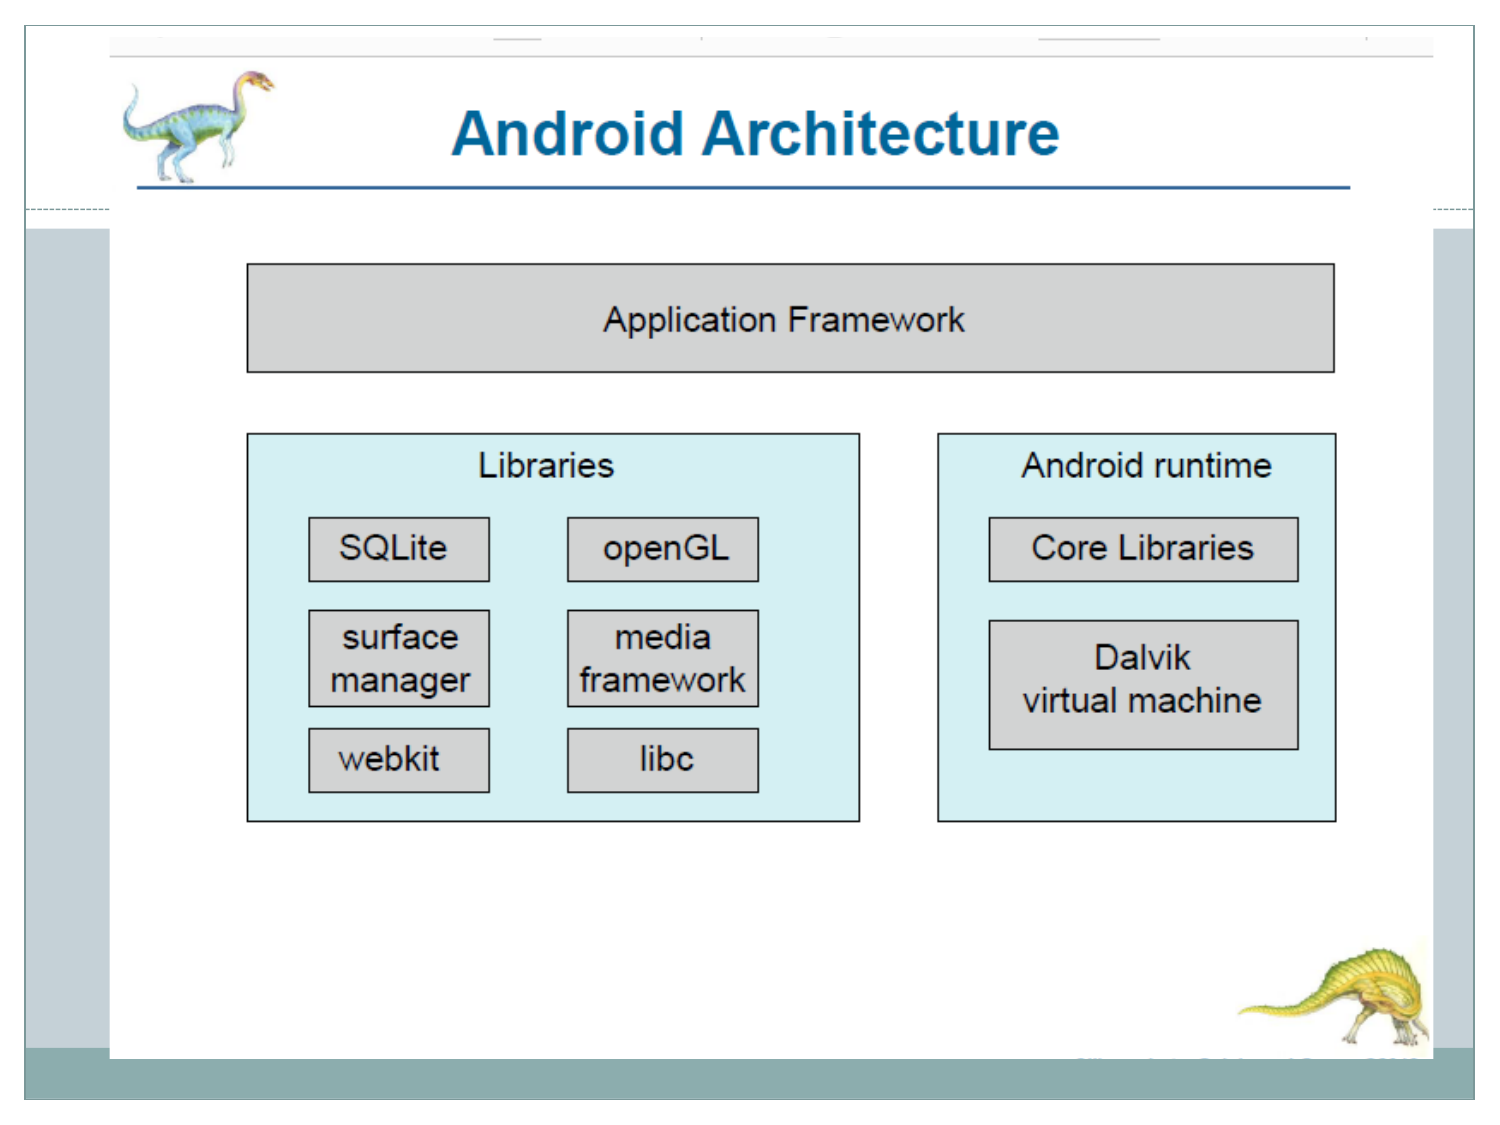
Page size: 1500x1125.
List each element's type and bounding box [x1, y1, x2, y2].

list [109, 37, 1434, 1059]
